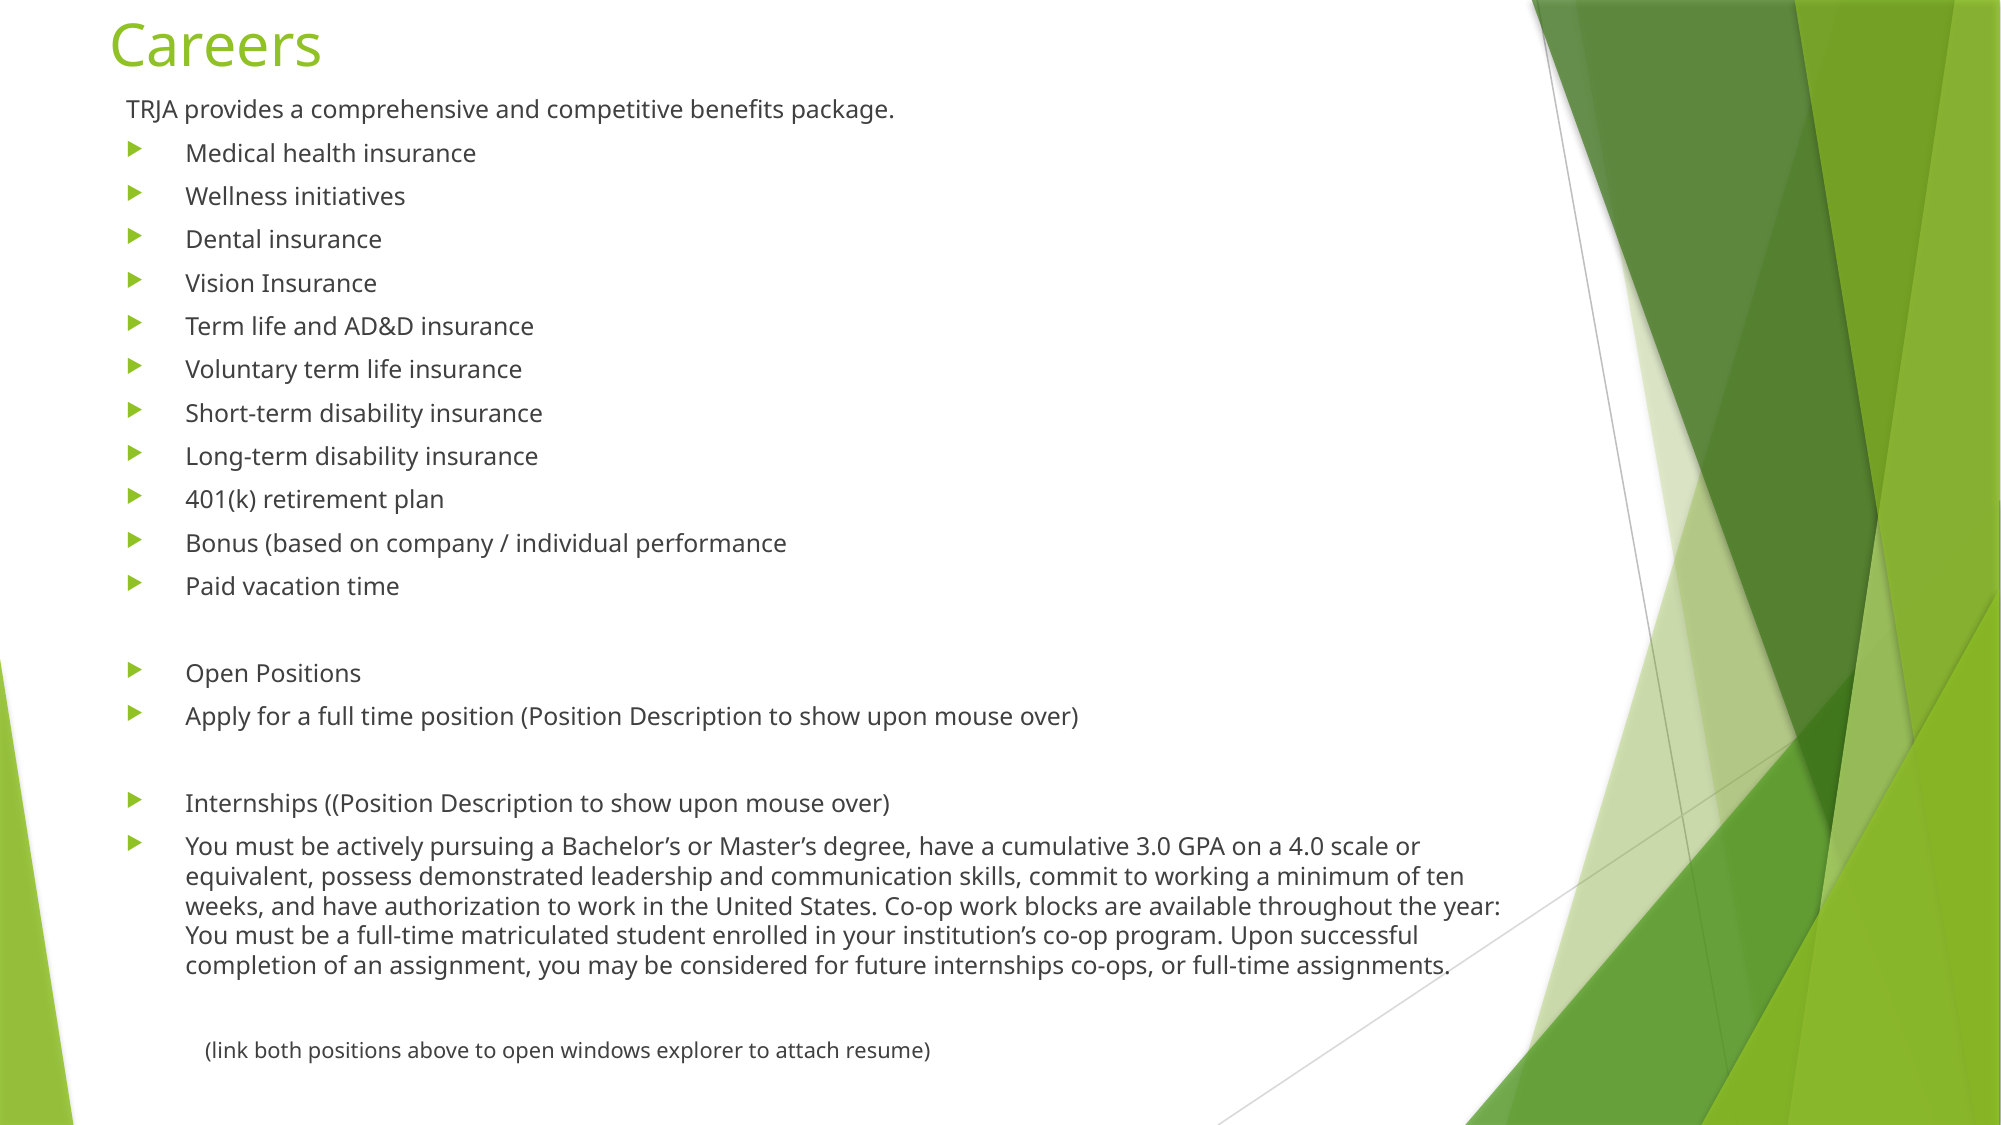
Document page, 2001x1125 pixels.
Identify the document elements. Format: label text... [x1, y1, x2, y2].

title Careers [94, 0, 1505, 87]
list TRJA provides a comprehensive and competitive benefits package. Medical health insurance Wellness initiatives Dental insurance Vision Insurance Term life and AD&D insurance Voluntary term life insurance Short-term disability insurance Long-term disability insurance 401(k) retirement plan Bonus (based on company / individual performance Paid vacation time Open Positions Apply for a full time position (Position Description to show upon mouse over) Internships ((Position Description to show upon mouse over) You must be actively pursuing a Bachelor’s or Master’s degree, have a cumulative 3.0 GPA on a 4.0 scale or equivalent, possess demonstrated leadership and communication skills, commit to working a minimum of ten weeks, and have authorization to work in the United States. Co-op work blocks are available throughout the year: You must be a full-time matriculated student enrolled in your institution’s co-op program. Upon successful completion of an assignment, you may be considered for future internships co-ops, or full-time assignments. (link both positions above to open windows explorer to attach resume) [111, 86, 1522, 1080]
